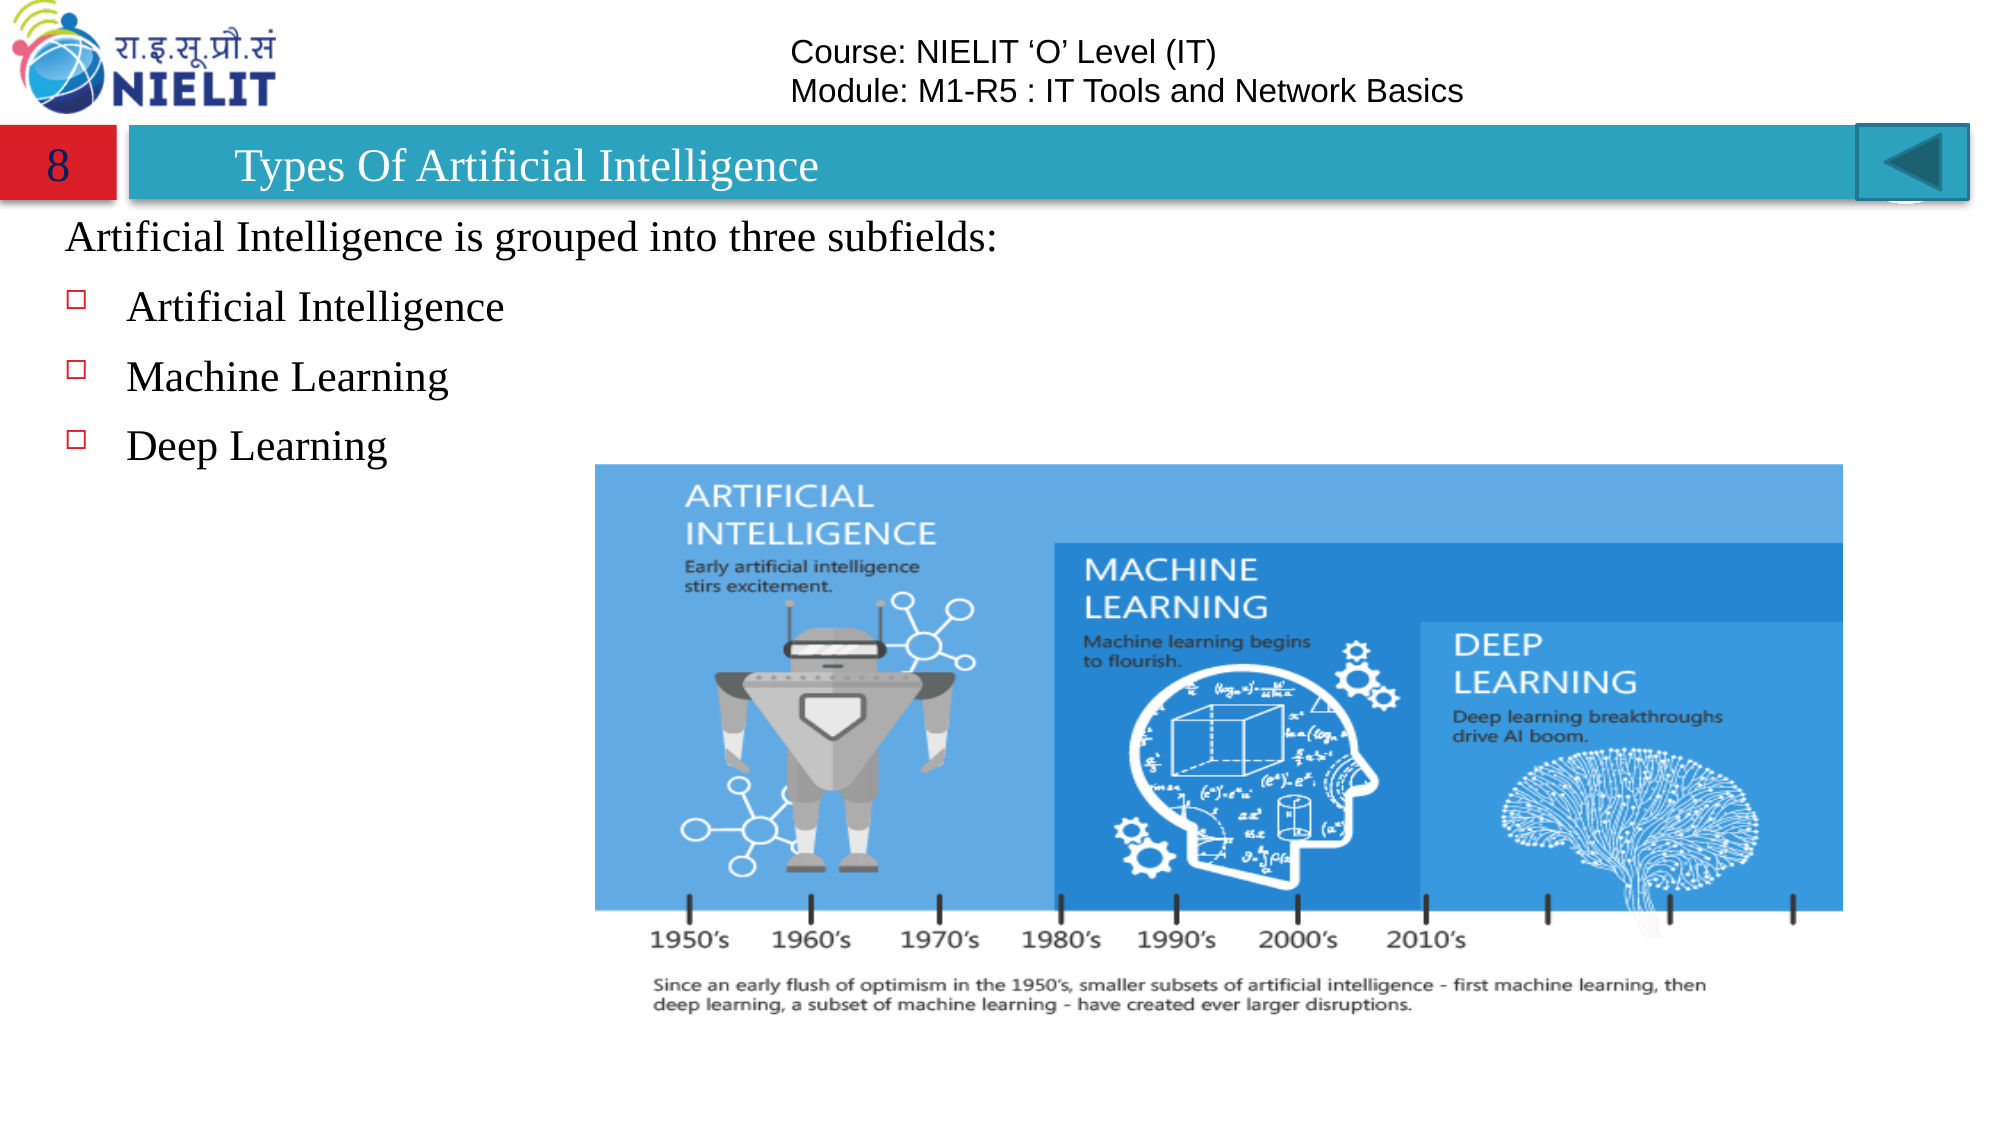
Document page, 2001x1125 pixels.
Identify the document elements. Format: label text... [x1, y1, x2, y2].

picture [307, 10, 1891, 121]
slide_number 8 [0, 125, 117, 200]
picture [595, 464, 1843, 1021]
picture [12, 0, 276, 114]
title Types Of Artificial Intelligence [216, 125, 1969, 199]
list Artificial Intelligence is grouped into three subfields: Artificial Intelligence Machine Learning Deep Learning [46, 199, 1969, 1005]
